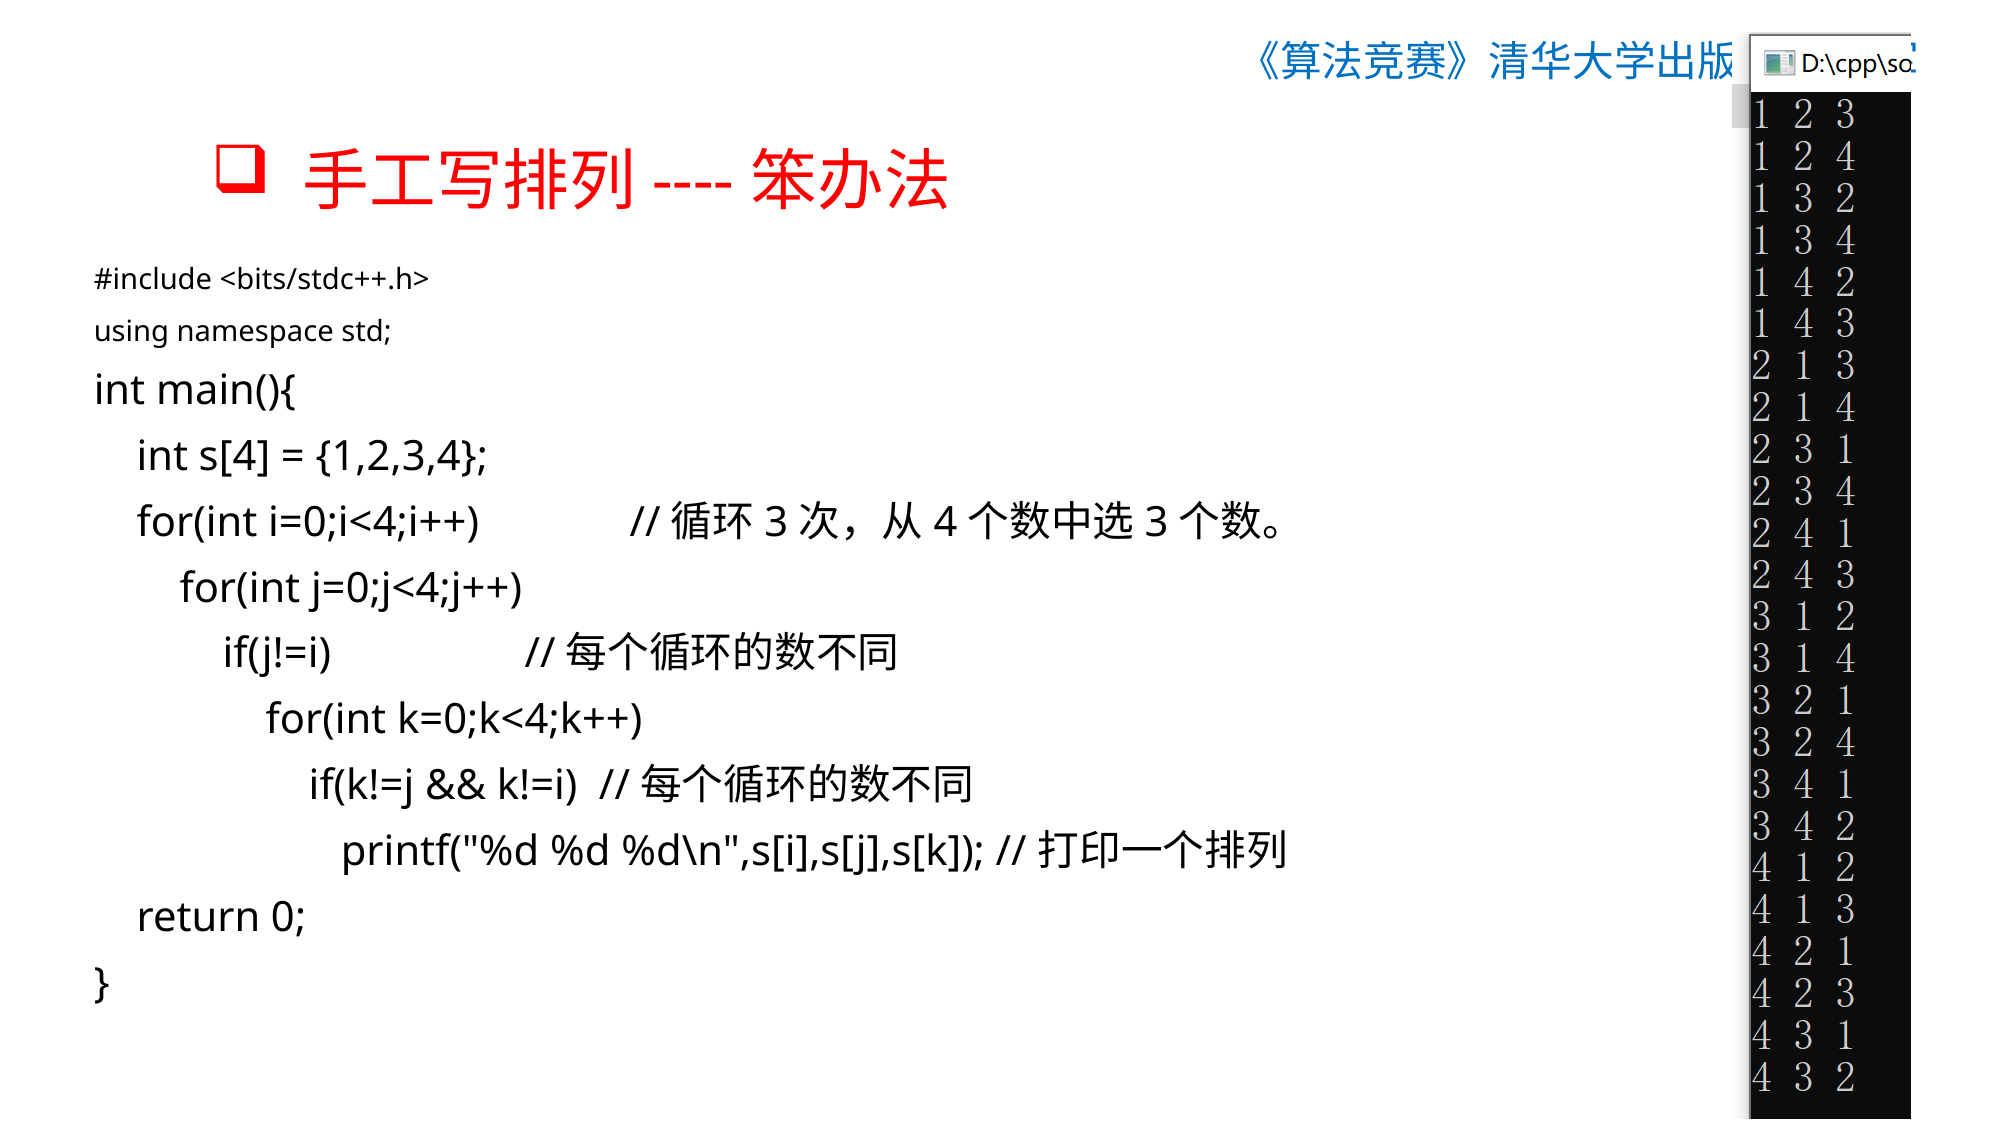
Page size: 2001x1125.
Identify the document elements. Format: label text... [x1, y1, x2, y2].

footer 《算法竞赛》清华大学出版社 罗勇军 [1212, 20, 1945, 99]
list #include <bits/stdc++.h> using namespace std; int main(){ int s[4] = {1,2,3,4}; for(int i=0;i<4;i++) //循环3次，从4个数中选3个数。 for(int j=0;j<4;j++) if(j!=i) //每个循环的数不同 for(int k=0;k<4;k++) if(k!=j && k!=i) //每个循环的数不同 printf("%d %d %d\n",s[i],s[j],s[k]); //打印一个排列 return 0; } [78, 256, 1686, 1034]
picture [1732, 32, 1911, 1120]
title 手工写排列----笨办法 [161, 112, 1416, 243]
